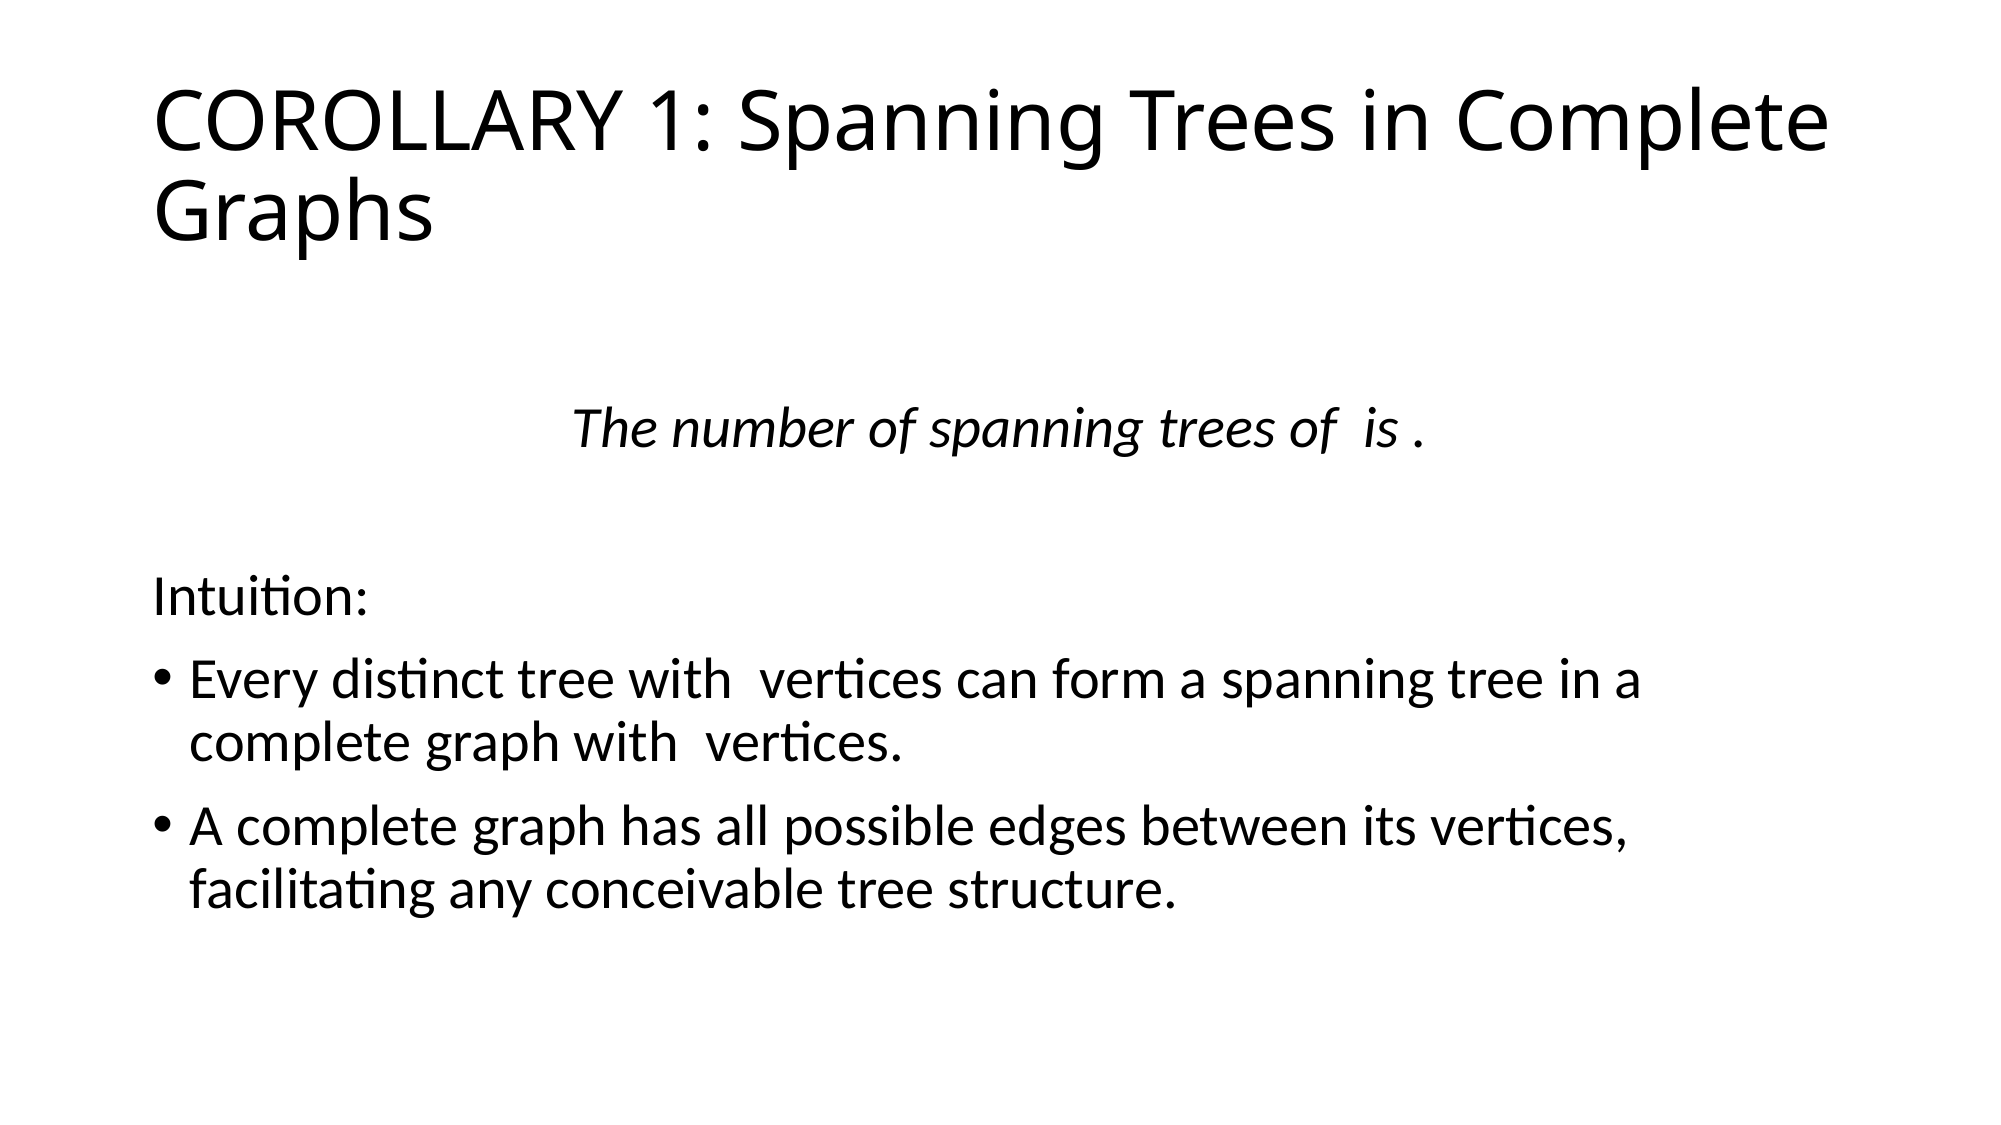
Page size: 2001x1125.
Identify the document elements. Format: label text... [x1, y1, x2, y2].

title COROLLARY 1: Spanning Trees in Complete Graphs [137, 59, 1863, 278]
